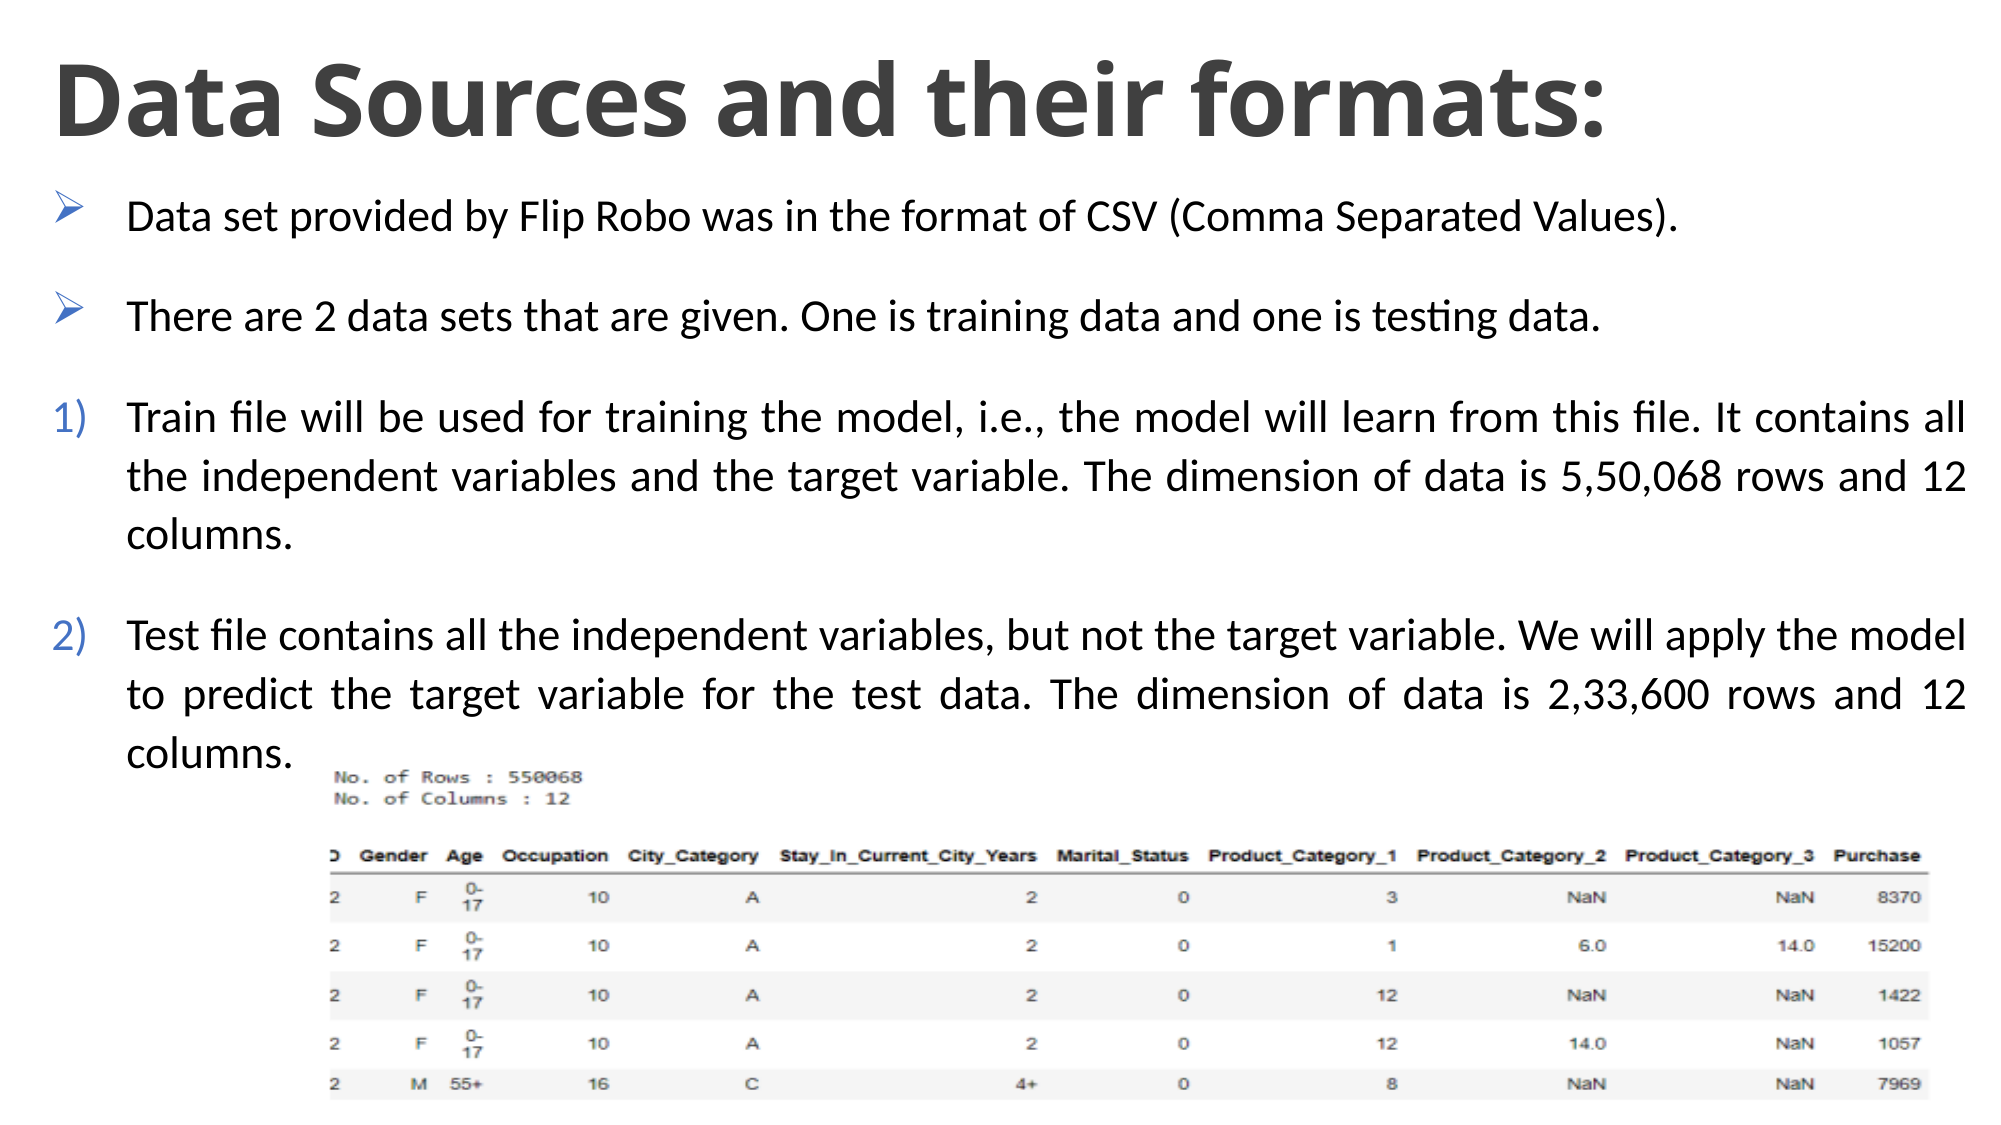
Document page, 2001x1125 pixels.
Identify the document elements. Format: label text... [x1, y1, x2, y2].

picture [318, 760, 1984, 1125]
text_box Data Sources and their formats: Data set provided by Flip Robo was in the format of CSV (Comma Separated Values). There are 2 data sets that are given. One is training data and one is testing data. Train file will be used for training the model, i.e., the model will learn from this file. It contains all the independent variables and the target variable. The dimension of data is 5,50,068 rows and 12 columns. Test file contains all the independent variables, but not the target variable. We will apply the model to predict the target variable for the test data. The dimension of data is 2,33,600 rows and 12 columns. [36, 47, 1984, 785]
